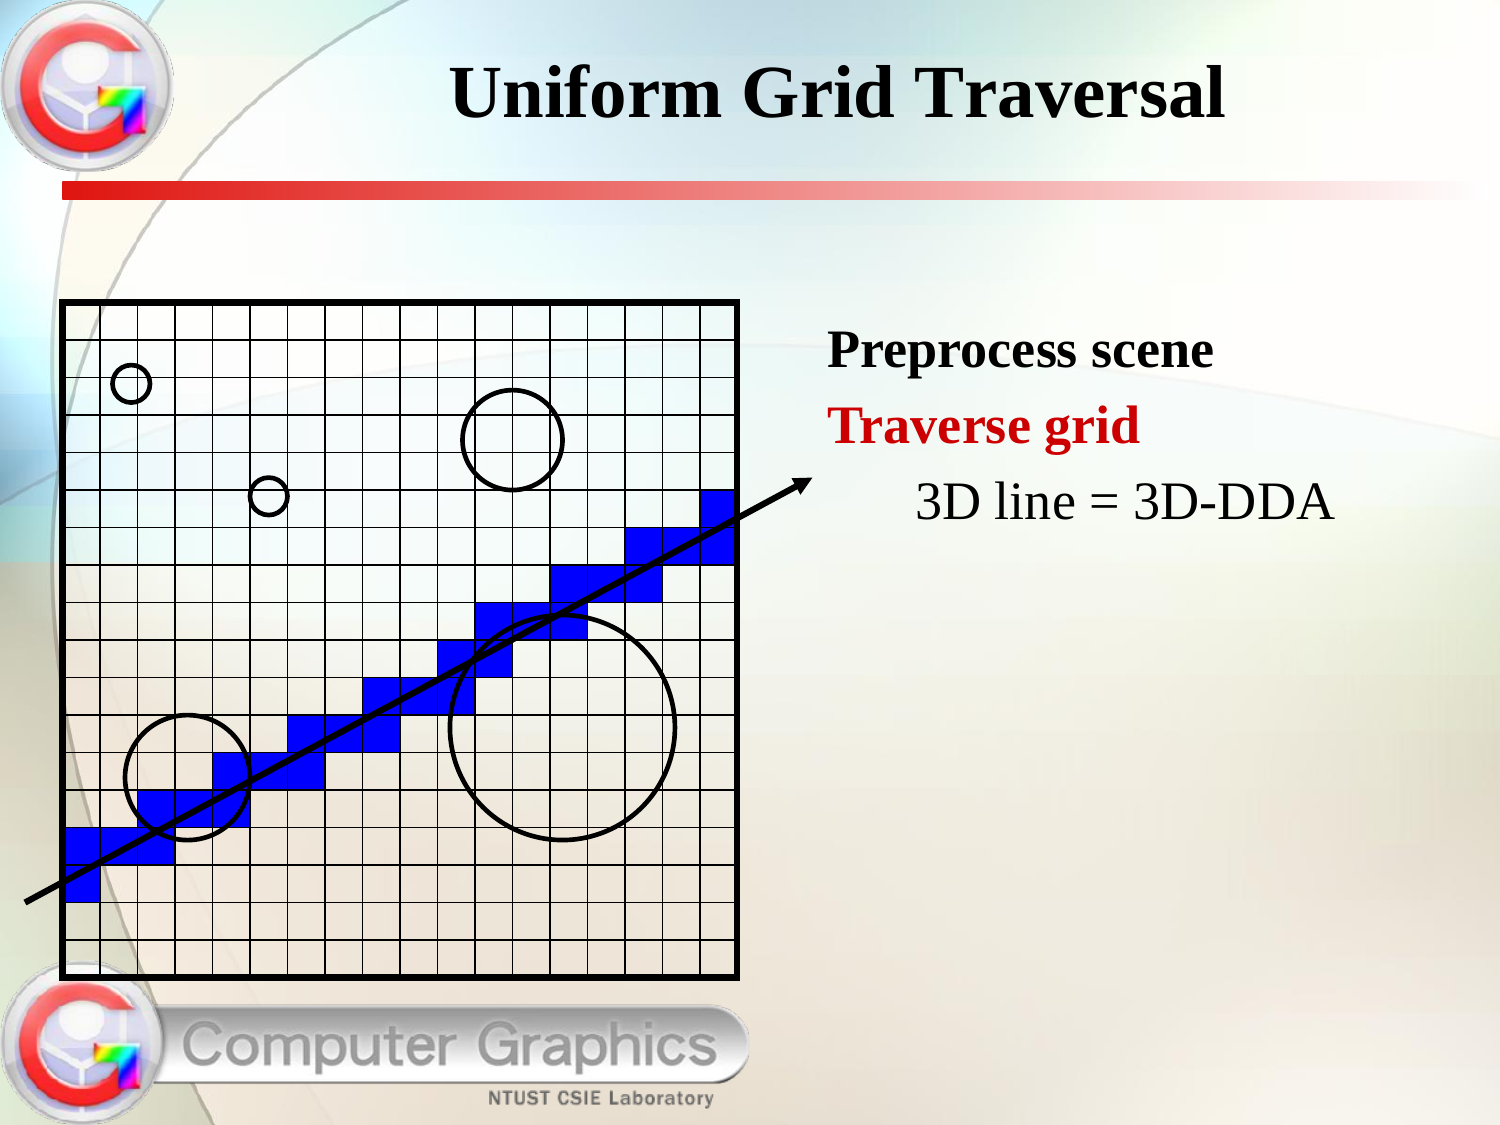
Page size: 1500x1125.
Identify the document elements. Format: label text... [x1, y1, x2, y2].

text_box [212, 640, 249, 678]
text_box [287, 865, 324, 902]
text_box [699, 415, 738, 452]
text_box [362, 865, 399, 902]
text_box [324, 565, 362, 602]
text_box [437, 790, 474, 827]
text_box [587, 940, 624, 978]
text_box [399, 790, 437, 827]
text_box [99, 602, 137, 640]
text_box [62, 677, 100, 715]
text_box [99, 640, 137, 678]
text_box [249, 302, 287, 340]
text_box [287, 527, 324, 565]
text_box [174, 415, 212, 452]
text_box [624, 827, 662, 865]
text_box [62, 790, 100, 828]
text_box [587, 902, 624, 940]
text_box [125, 715, 251, 831]
text_box [137, 565, 174, 602]
text_box [249, 415, 287, 453]
text_box [249, 902, 287, 940]
text_box [449, 615, 675, 841]
text_box [362, 790, 399, 827]
text_box [212, 602, 249, 640]
text_box [512, 340, 549, 378]
text_box [324, 940, 362, 978]
text_box [62, 491, 738, 881]
text_box [324, 527, 362, 565]
text_box [699, 565, 738, 602]
text_box [157, 782, 250, 841]
text_box [287, 415, 324, 452]
text_box [587, 527, 625, 566]
text_box [474, 302, 512, 340]
text_box [62, 752, 100, 790]
text_box [137, 452, 174, 490]
text_box [662, 752, 699, 790]
title Uniform Grid Traversal [174, 24, 1500, 151]
text_box [99, 490, 137, 527]
text_box [212, 377, 249, 415]
text_box [437, 902, 474, 940]
text_box [287, 490, 324, 527]
text_box [324, 865, 362, 902]
text_box [399, 865, 437, 902]
list Preprocess scene Traverse grid 3D line = 3D-DDA [812, 305, 1476, 1049]
text_box [587, 377, 624, 415]
text_box [250, 477, 287, 516]
text_box [624, 790, 662, 827]
text_box [662, 902, 699, 940]
text_box [699, 640, 738, 677]
text_box [399, 902, 437, 940]
text_box [174, 640, 212, 678]
text_box [362, 827, 399, 865]
text_box [657, 782, 662, 790]
text_box [24, 477, 813, 903]
text_box [399, 340, 437, 377]
text_box [437, 940, 474, 978]
text_box [399, 527, 437, 565]
text_box [662, 602, 699, 640]
text_box [399, 302, 437, 340]
text_box [437, 715, 452, 752]
text_box [324, 827, 362, 865]
text_box [99, 415, 137, 452]
text_box [362, 940, 399, 978]
text_box [512, 829, 549, 865]
text_box [399, 752, 437, 790]
text_box [287, 565, 324, 602]
text_box [212, 527, 249, 565]
text_box [624, 865, 662, 902]
text_box [324, 340, 362, 377]
text_box [474, 940, 512, 978]
text_box [174, 602, 212, 640]
text_box [699, 827, 738, 865]
text_box [324, 640, 362, 677]
text_box [399, 940, 437, 978]
text_box [474, 799, 508, 827]
text_box [699, 452, 738, 491]
text_box [587, 340, 624, 377]
text_box [249, 377, 287, 415]
text_box [699, 902, 738, 940]
text_box [62, 565, 99, 602]
text_box [212, 415, 249, 452]
text_box [62, 377, 100, 415]
text_box [287, 377, 324, 415]
text_box [399, 490, 438, 527]
text_box [399, 415, 438, 452]
text_box [474, 865, 512, 902]
text_box [587, 415, 624, 452]
text_box [699, 865, 738, 902]
text_box [587, 602, 624, 632]
text_box [99, 527, 137, 565]
text_box [662, 565, 699, 602]
text_box [62, 602, 99, 640]
text_box [635, 640, 662, 673]
text_box [137, 640, 174, 678]
text_box [324, 415, 362, 452]
text_box [99, 865, 137, 902]
text_box [624, 340, 662, 377]
text_box [324, 902, 362, 940]
text_box [249, 940, 287, 978]
text_box [437, 302, 474, 340]
text_box [399, 452, 438, 490]
text_box [399, 827, 437, 865]
text_box [437, 602, 475, 641]
text_box [249, 340, 287, 377]
text_box [62, 640, 99, 677]
text_box [474, 902, 512, 940]
text_box [212, 452, 250, 490]
text_box [362, 490, 399, 527]
text_box [662, 940, 699, 978]
text_box [587, 827, 624, 865]
text_box [662, 377, 699, 415]
text_box [287, 452, 324, 490]
text_box [62, 302, 99, 340]
text_box [549, 838, 587, 865]
text_box [549, 902, 587, 940]
text_box [362, 602, 399, 640]
text_box [324, 602, 362, 640]
text_box [137, 302, 174, 341]
text_box [624, 490, 662, 528]
text_box [512, 302, 549, 340]
text_box [512, 565, 550, 603]
text_box [212, 902, 249, 940]
text_box [362, 452, 399, 490]
text_box [249, 565, 287, 602]
text_box [624, 602, 662, 640]
text_box [399, 565, 437, 602]
text_box [324, 677, 363, 716]
picture [0, 0, 1500, 1125]
text_box [662, 452, 699, 490]
text_box [662, 415, 699, 452]
text_box [137, 415, 174, 452]
text_box [362, 302, 399, 340]
text_box [549, 302, 587, 340]
text_box [99, 902, 137, 940]
text_box [699, 340, 738, 377]
text_box [399, 602, 437, 640]
text_box [212, 490, 250, 527]
text_box [437, 865, 474, 902]
text_box [437, 340, 474, 378]
text_box [437, 827, 474, 865]
text_box [549, 940, 587, 978]
text_box [287, 302, 324, 340]
text_box [699, 940, 738, 978]
text_box [474, 527, 512, 565]
text_box [287, 902, 324, 940]
text_box [212, 865, 249, 902]
text_box [662, 340, 699, 377]
text_box [362, 415, 399, 452]
text_box [399, 377, 438, 415]
text_box [362, 902, 399, 940]
text_box [549, 340, 587, 378]
text_box [137, 902, 174, 940]
text_box [174, 527, 212, 565]
text_box [62, 452, 99, 490]
text_box [512, 902, 549, 940]
text_box [112, 365, 151, 403]
text_box [699, 377, 738, 415]
text_box [624, 415, 662, 452]
text_box [174, 452, 212, 490]
text_box [62, 527, 99, 565]
text_box [512, 527, 549, 565]
text_box [437, 527, 474, 565]
text_box [249, 527, 287, 565]
text_box [137, 602, 174, 640]
text_box [249, 865, 287, 902]
text_box [99, 452, 137, 490]
text_box [437, 565, 474, 602]
text_box [587, 452, 624, 490]
text_box [62, 415, 99, 452]
text_box [624, 452, 662, 490]
text_box [212, 340, 249, 377]
text_box [699, 790, 738, 827]
text_box [249, 602, 287, 640]
text_box [100, 341, 174, 415]
text_box [362, 640, 399, 678]
text_box [174, 865, 212, 902]
text_box [624, 940, 662, 978]
text_box [249, 640, 287, 678]
text_box [362, 527, 399, 565]
text_box [174, 940, 212, 978]
text_box [362, 565, 399, 602]
text_box [287, 827, 324, 865]
text_box [662, 827, 699, 865]
text_box [699, 302, 738, 340]
text_box [624, 377, 662, 415]
text_box [324, 752, 362, 790]
text_box [62, 940, 99, 978]
text_box [212, 565, 249, 602]
text_box [174, 340, 212, 377]
text_box [287, 340, 324, 377]
text_box [137, 527, 174, 565]
text_box [474, 340, 512, 378]
text_box [287, 790, 324, 827]
text_box [362, 377, 399, 415]
text_box [174, 902, 212, 940]
text_box [699, 715, 738, 752]
text_box [699, 677, 738, 715]
text_box [174, 377, 212, 415]
text_box [212, 940, 249, 978]
text_box [512, 940, 549, 978]
text_box [62, 340, 100, 377]
text_box [587, 302, 624, 340]
text_box [324, 302, 362, 340]
text_box [99, 302, 137, 341]
text_box [438, 378, 587, 527]
text_box [287, 602, 324, 640]
text_box [664, 677, 699, 715]
text_box [699, 752, 738, 790]
text_box [250, 453, 287, 490]
text_box [399, 640, 438, 678]
text_box [673, 715, 699, 752]
text_box [212, 302, 249, 340]
text_box [174, 490, 212, 527]
text_box [662, 490, 700, 528]
text_box [474, 827, 512, 865]
text_box [62, 490, 99, 527]
text_box [324, 377, 362, 415]
text_box [324, 490, 362, 527]
text_box [137, 490, 174, 527]
text_box [587, 865, 624, 902]
text_box [662, 790, 699, 827]
text_box [512, 865, 549, 902]
text_box [662, 302, 699, 340]
text_box [624, 302, 662, 340]
text_box [549, 527, 587, 566]
text_box [62, 665, 468, 902]
text_box [99, 940, 137, 978]
text_box [662, 640, 699, 677]
text_box [399, 715, 437, 752]
text_box [287, 677, 324, 716]
text_box [174, 565, 212, 602]
text_box [362, 752, 399, 790]
text_box [549, 865, 587, 902]
text_box [287, 940, 324, 978]
text_box [462, 390, 563, 491]
text_box [137, 940, 174, 978]
text_box [62, 902, 99, 940]
text_box [587, 490, 624, 527]
text_box [699, 602, 738, 640]
text_box [362, 340, 399, 377]
text_box [99, 565, 137, 602]
text_box [324, 790, 362, 827]
text_box [624, 902, 662, 940]
text_box [437, 752, 468, 790]
text_box [324, 452, 362, 490]
text_box [662, 865, 699, 902]
text_box [174, 302, 212, 340]
text_box [62, 715, 100, 752]
text_box [474, 565, 512, 603]
text_box [287, 640, 324, 677]
text_box [137, 865, 174, 902]
